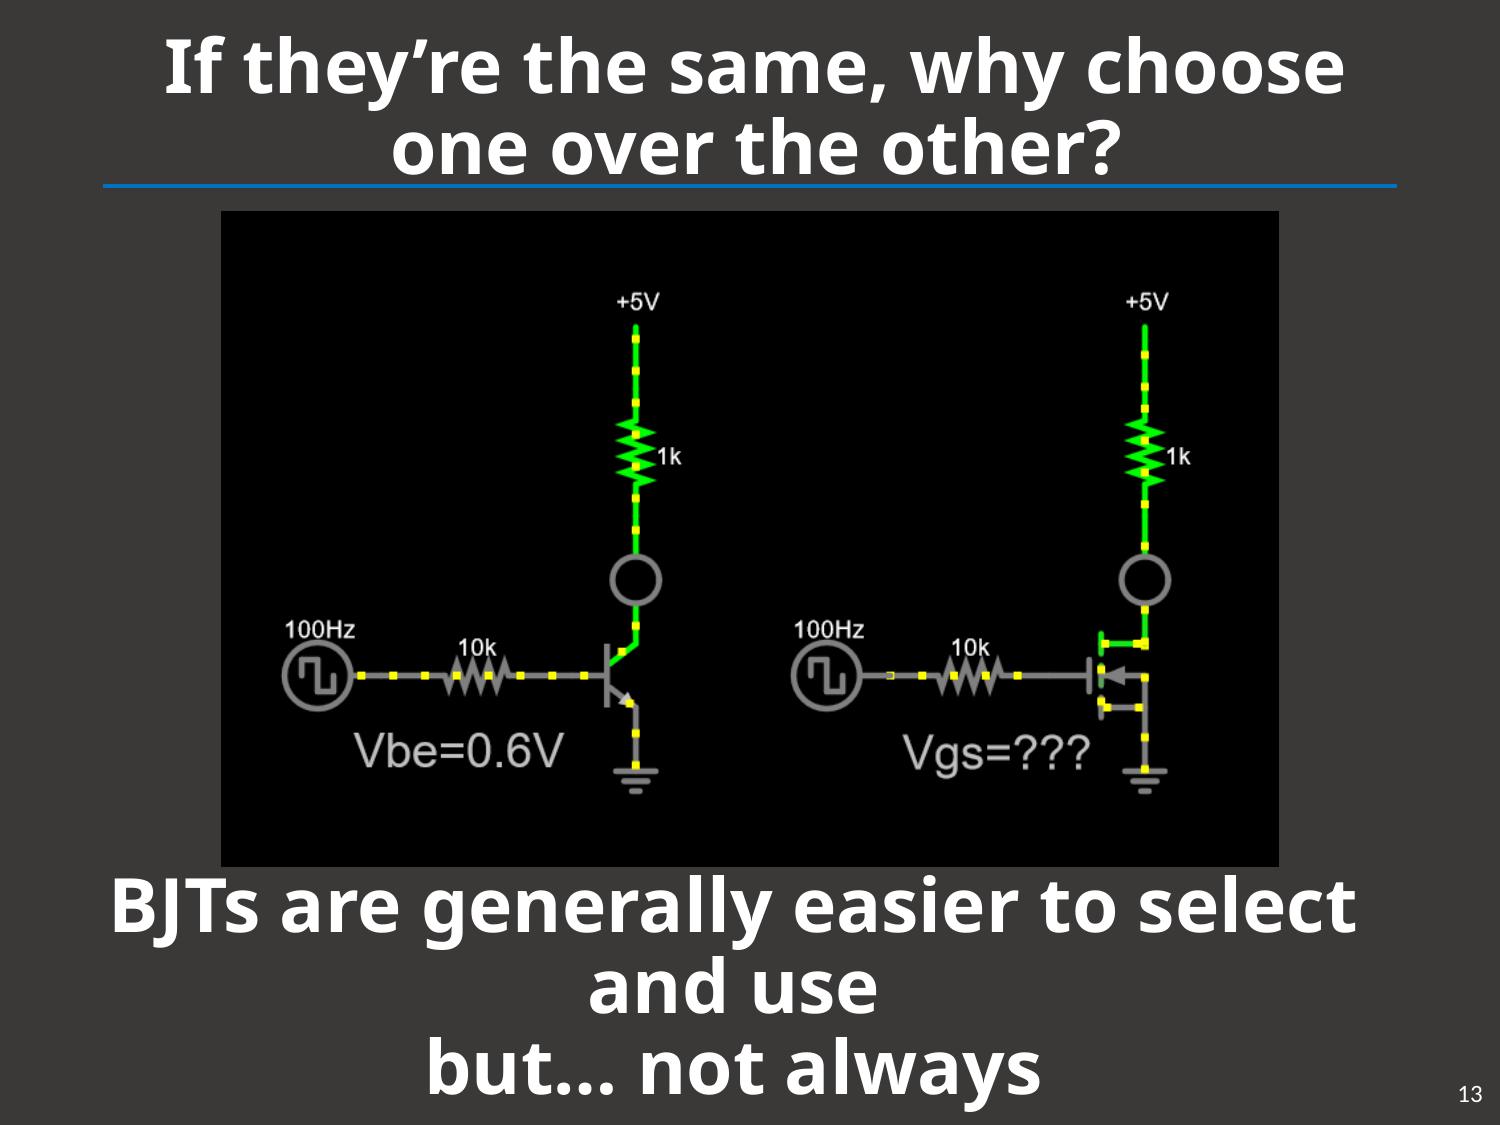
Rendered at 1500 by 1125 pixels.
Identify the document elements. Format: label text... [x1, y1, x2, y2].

slide_number 13 [1160, 1062, 1498, 1123]
title If they’re the same, why choose one over the other? [76, 36, 1437, 183]
text_box BJTs are generally easier to select and use but… not always [53, 916, 1415, 1063]
picture [221, 211, 1279, 867]
